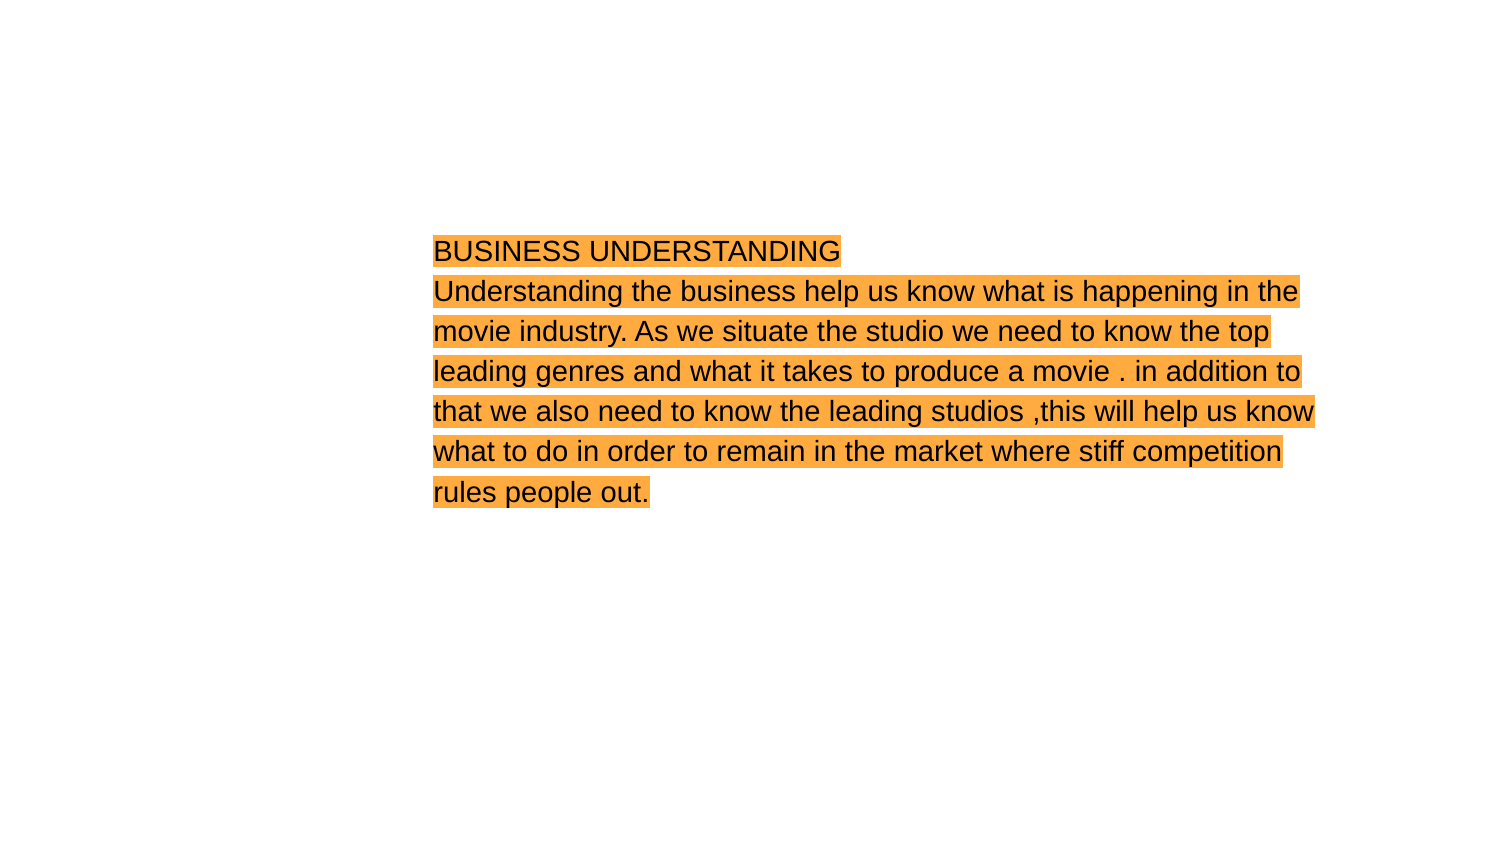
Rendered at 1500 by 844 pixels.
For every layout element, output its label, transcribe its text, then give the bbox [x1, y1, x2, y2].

text_box BUSINESS UNDERSTANDING Understanding the business help us know what is happening in the movie industry. As we situate the studio we need to know the top leading genres and what it takes to produce a movie . in addition to that we also need to know the leading studios ,this will help us know what to do in order to remain in the market where stiff competition rules people out. [418, 211, 1337, 523]
